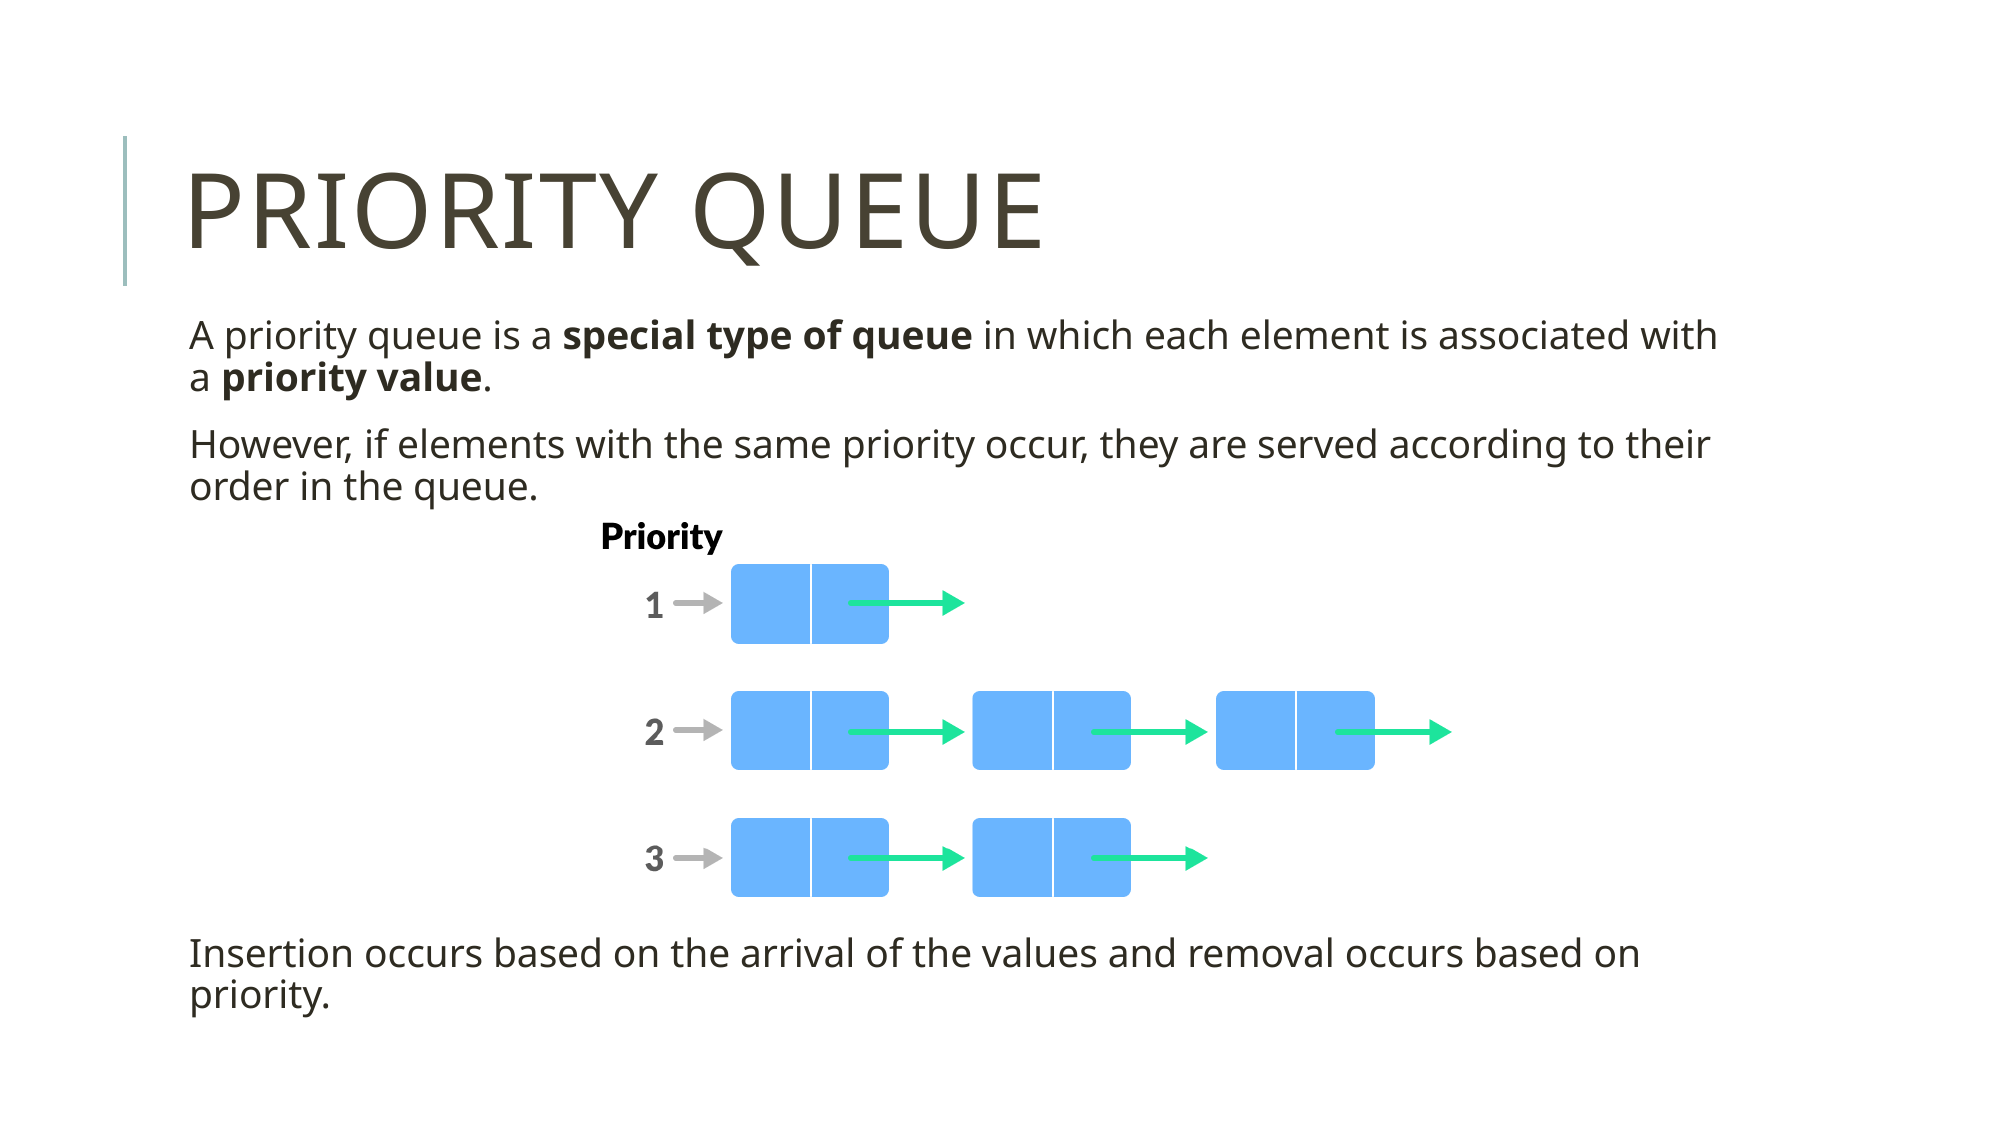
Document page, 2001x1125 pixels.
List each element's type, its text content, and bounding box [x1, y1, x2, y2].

picture [552, 464, 1499, 945]
title Priority Queue [168, 96, 1763, 308]
list A priority queue is a special type of queue in which each element is associated with a priority value. However, if elements with the same priority occur, they are served according to their order in the queue. Insertion occurs based on the arrival of the values and removal occurs based on priority. [168, 308, 1763, 1031]
